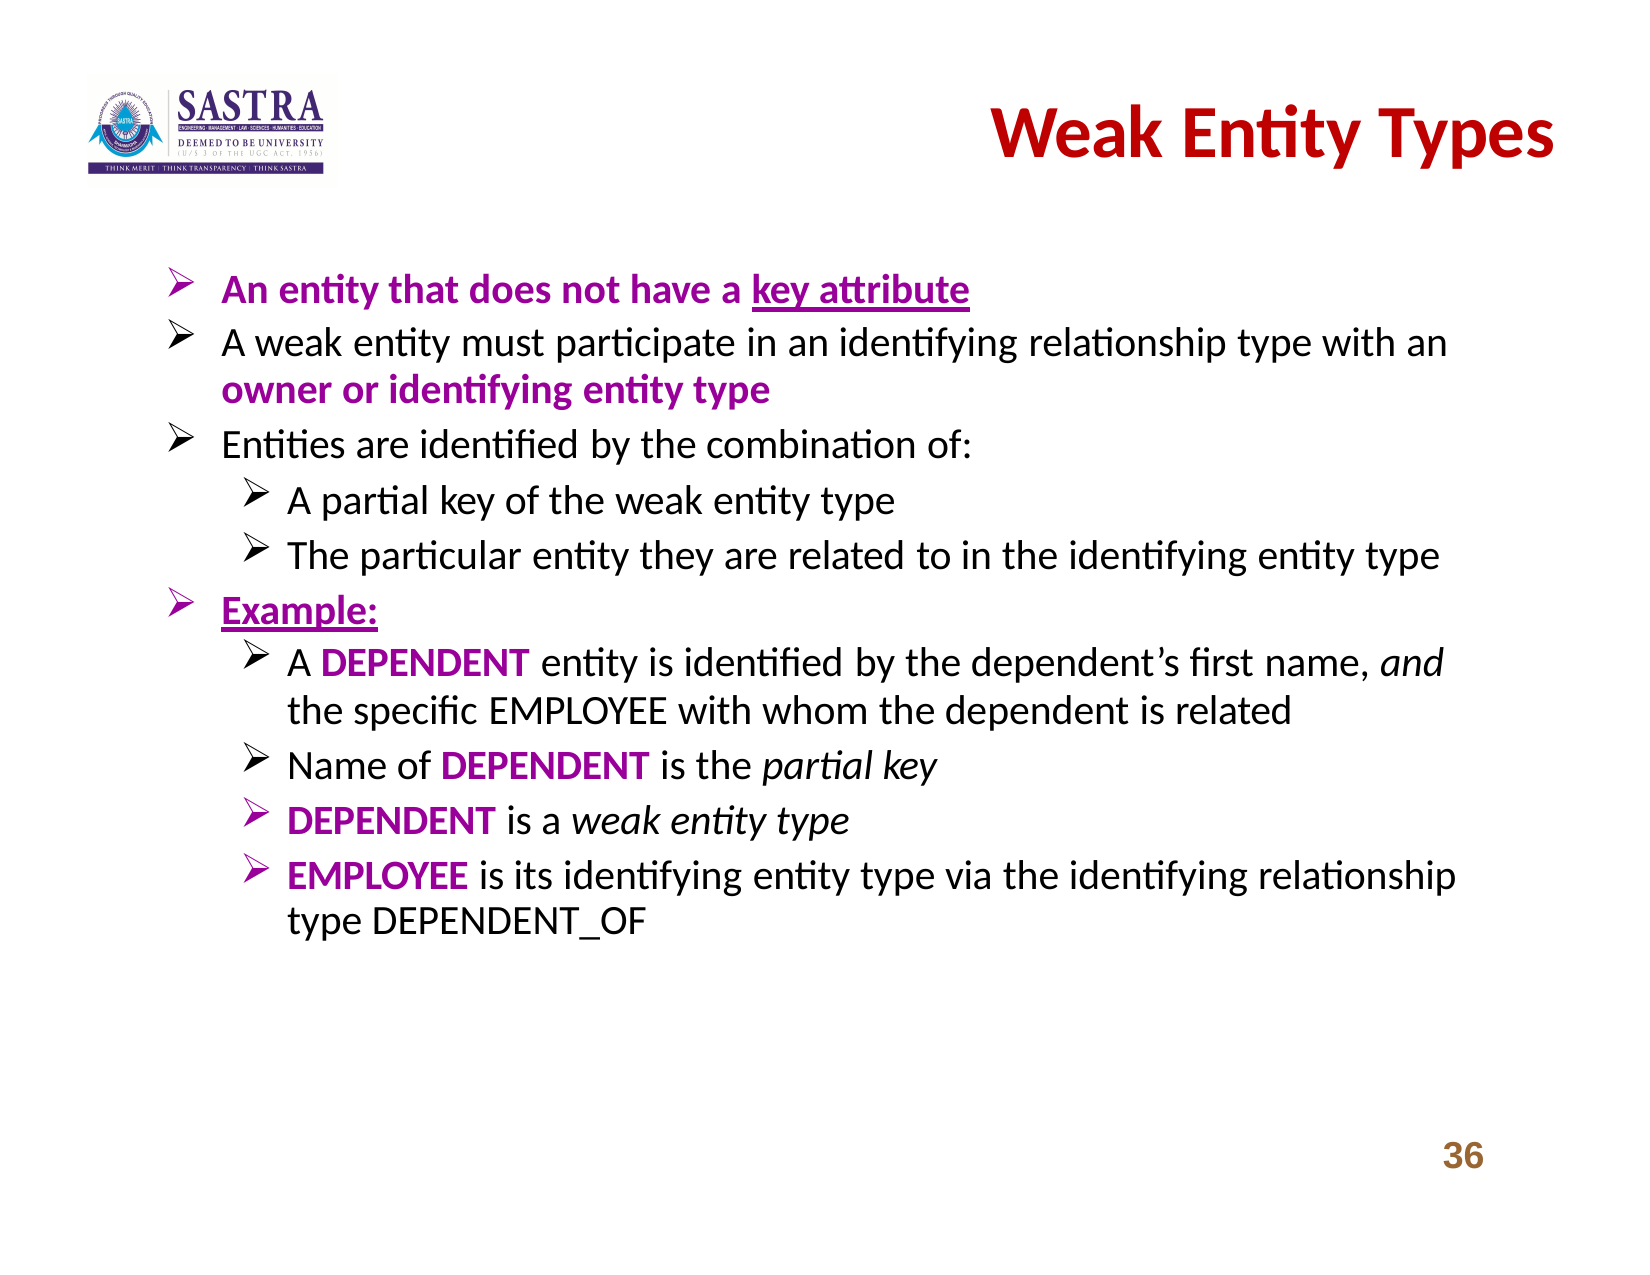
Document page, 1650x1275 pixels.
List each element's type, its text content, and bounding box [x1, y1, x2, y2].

picture [87, 74, 338, 188]
title Weak Entity Types [987, 80, 1563, 296]
list An entity that does not have a key attribute A weak entity must participate in an identifying relationship type with an owner or identifying entity type Entities are identified by the combination of: A partial key of the weak entity type The particular entity they are related to in the identifying entity type Example: A DEPENDENT entity is identified by the dependent’s first name, and the specific EMPLOYEE with whom the dependent is related Name of DEPENDENT is the partial key DEPENDENT is a weak entity type EMPLOYEE is its identifying entity type via the identifying relationship type DEPENDENT_OF [162, 255, 1488, 987]
slide_number 36 [1436, 1132, 1492, 1275]
